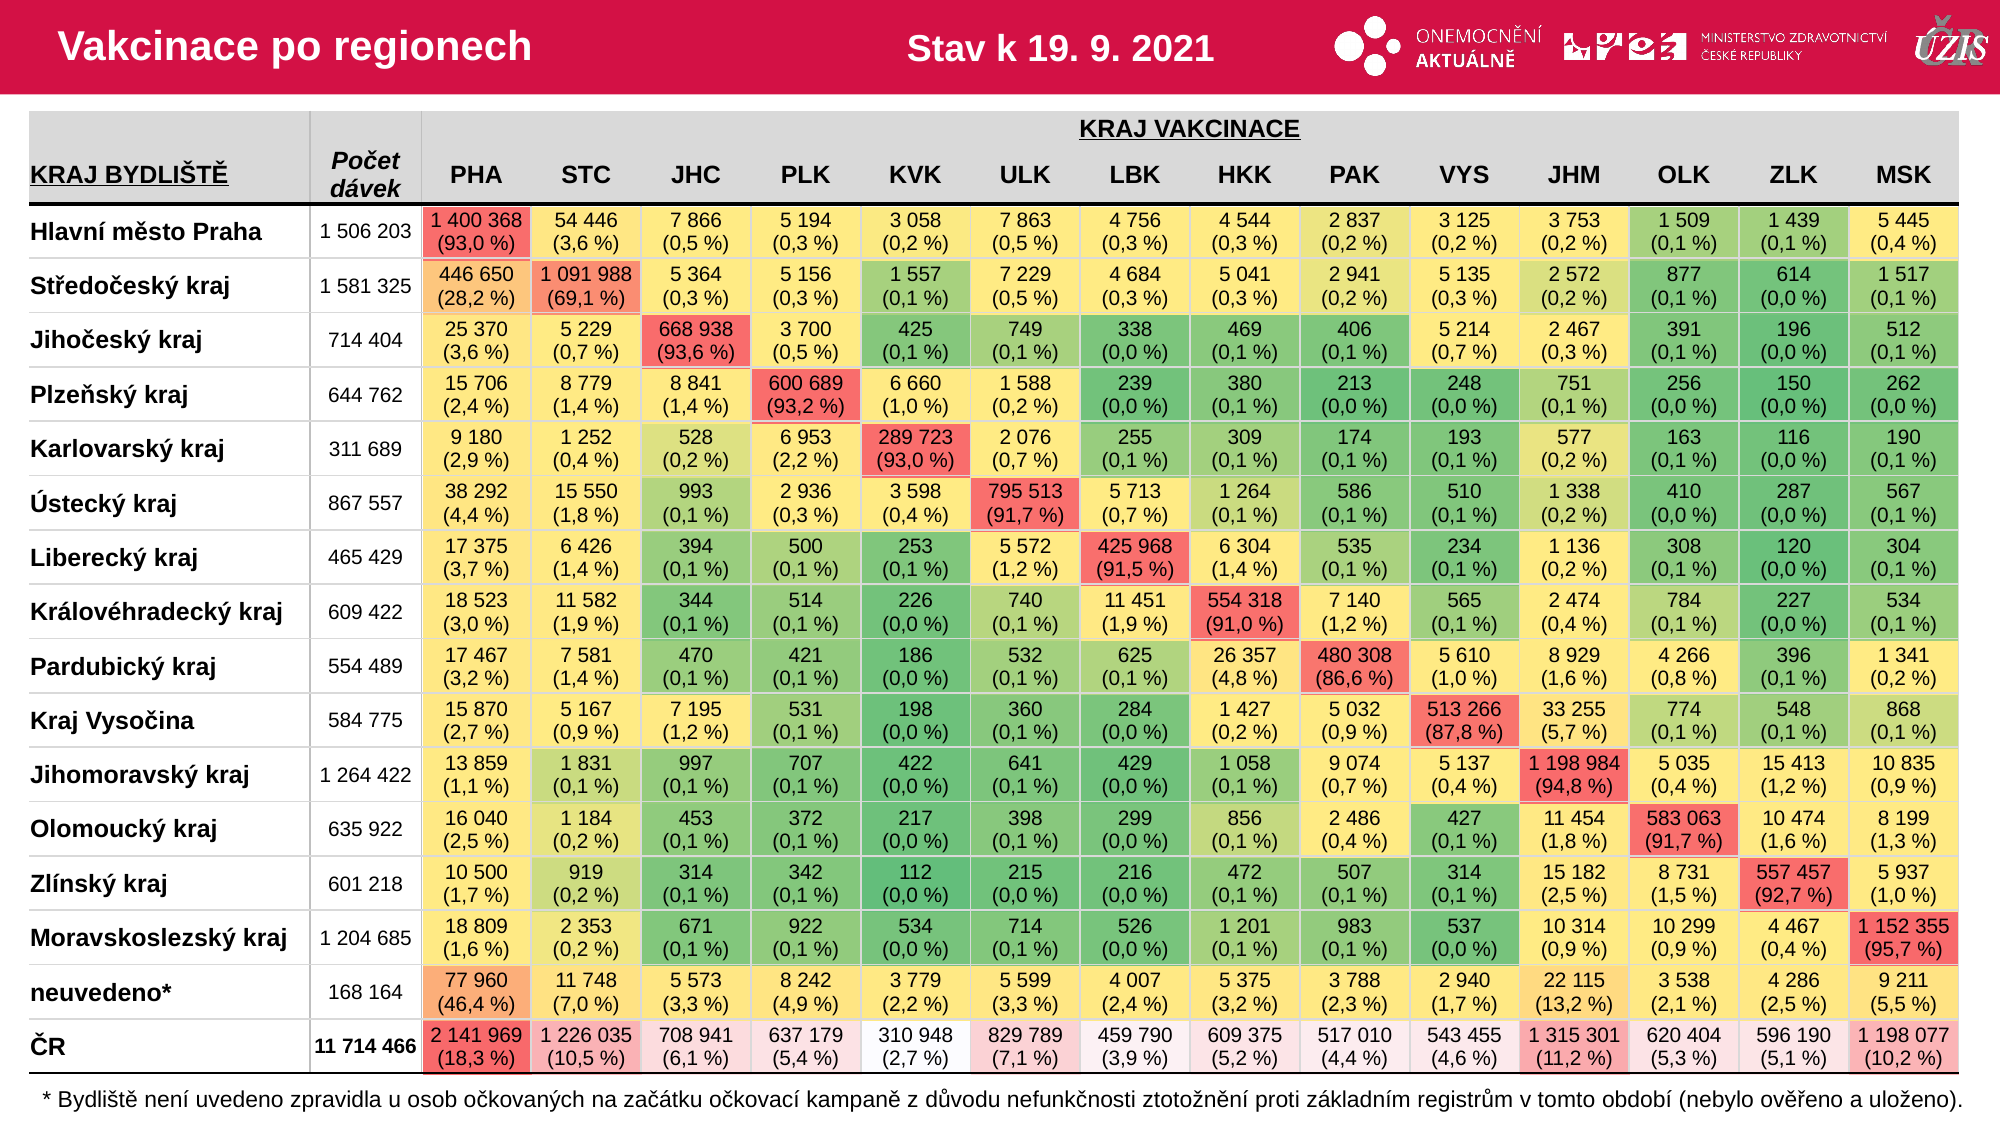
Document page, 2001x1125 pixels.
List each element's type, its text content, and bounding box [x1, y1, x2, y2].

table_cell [1191, 857, 1299, 909]
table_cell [971, 144, 1079, 202]
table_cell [1520, 802, 1628, 855]
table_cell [1850, 368, 1958, 420]
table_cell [1301, 585, 1409, 638]
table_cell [1630, 802, 1738, 855]
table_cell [422, 911, 530, 964]
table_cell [1191, 206, 1299, 257]
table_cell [752, 694, 860, 746]
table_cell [1301, 313, 1409, 366]
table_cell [862, 368, 970, 420]
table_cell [1520, 857, 1628, 909]
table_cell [862, 911, 970, 964]
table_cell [532, 911, 640, 964]
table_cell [532, 1020, 640, 1072]
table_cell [862, 748, 970, 801]
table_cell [422, 694, 530, 746]
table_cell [1081, 965, 1189, 1018]
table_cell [862, 585, 970, 638]
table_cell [532, 368, 640, 420]
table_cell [311, 965, 421, 1018]
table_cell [422, 585, 530, 638]
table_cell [862, 206, 970, 257]
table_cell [1191, 911, 1299, 964]
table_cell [1191, 585, 1299, 638]
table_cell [971, 911, 1079, 964]
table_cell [311, 531, 421, 583]
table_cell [752, 1020, 860, 1072]
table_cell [1081, 368, 1189, 420]
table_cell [1850, 748, 1958, 801]
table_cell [29, 802, 309, 855]
table_cell KRAJ BYDLIŠTĚ [29, 144, 309, 202]
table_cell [311, 639, 421, 692]
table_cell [532, 476, 640, 529]
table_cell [311, 694, 421, 746]
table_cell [29, 748, 309, 801]
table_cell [422, 422, 530, 475]
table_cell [1411, 857, 1519, 909]
picture [1336, 16, 1542, 76]
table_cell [29, 313, 309, 366]
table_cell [1301, 531, 1409, 583]
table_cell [642, 259, 750, 312]
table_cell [752, 965, 860, 1018]
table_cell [311, 585, 421, 638]
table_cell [1191, 639, 1299, 692]
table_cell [311, 748, 421, 801]
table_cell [1191, 748, 1299, 801]
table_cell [1850, 206, 1958, 257]
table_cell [1411, 585, 1519, 638]
table_header KRAJ VAKCINACE [422, 112, 1959, 144]
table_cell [532, 639, 640, 692]
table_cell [1191, 144, 1299, 202]
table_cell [1191, 259, 1299, 312]
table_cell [1520, 206, 1628, 257]
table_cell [1081, 748, 1189, 801]
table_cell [642, 368, 750, 420]
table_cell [1740, 911, 1848, 964]
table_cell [1081, 911, 1189, 964]
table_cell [1740, 965, 1848, 1018]
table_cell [1411, 206, 1519, 257]
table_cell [1081, 144, 1189, 202]
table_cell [642, 531, 750, 583]
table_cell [1630, 857, 1738, 909]
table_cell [422, 802, 530, 855]
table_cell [862, 144, 970, 202]
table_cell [1630, 206, 1738, 257]
table_header [29, 112, 309, 144]
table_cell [971, 639, 1079, 692]
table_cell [752, 857, 860, 909]
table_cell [29, 476, 309, 529]
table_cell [1301, 368, 1409, 420]
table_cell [422, 1020, 530, 1072]
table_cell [1411, 368, 1519, 420]
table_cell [1630, 144, 1738, 202]
table_cell STC [532, 144, 640, 202]
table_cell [1740, 259, 1848, 312]
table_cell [1630, 639, 1738, 692]
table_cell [311, 368, 421, 420]
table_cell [532, 313, 640, 366]
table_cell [532, 206, 640, 257]
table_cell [1520, 368, 1628, 420]
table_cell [1301, 144, 1409, 202]
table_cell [422, 368, 530, 420]
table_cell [752, 911, 860, 964]
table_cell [971, 476, 1079, 529]
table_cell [1740, 857, 1848, 909]
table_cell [1850, 144, 1958, 202]
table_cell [971, 313, 1079, 366]
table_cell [971, 259, 1079, 312]
picture [1563, 31, 1888, 60]
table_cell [752, 422, 860, 475]
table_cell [532, 531, 640, 583]
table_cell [862, 802, 970, 855]
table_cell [1411, 313, 1519, 366]
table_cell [1630, 911, 1738, 964]
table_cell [1081, 476, 1189, 529]
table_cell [311, 313, 421, 366]
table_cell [311, 911, 421, 964]
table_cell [1081, 585, 1189, 638]
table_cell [971, 857, 1079, 909]
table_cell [862, 313, 970, 366]
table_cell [1630, 422, 1738, 475]
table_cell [1411, 1020, 1519, 1072]
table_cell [422, 965, 530, 1018]
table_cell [1411, 911, 1519, 964]
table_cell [1630, 1020, 1738, 1072]
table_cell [1081, 313, 1189, 366]
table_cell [1411, 639, 1519, 692]
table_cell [1850, 313, 1958, 366]
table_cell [532, 965, 640, 1018]
table_cell Počet dávek [311, 144, 421, 202]
table_cell PHA [422, 144, 530, 202]
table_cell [1411, 531, 1519, 583]
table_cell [642, 313, 750, 366]
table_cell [1740, 206, 1848, 257]
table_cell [1740, 476, 1848, 529]
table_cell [1191, 1020, 1299, 1072]
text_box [892, 16, 1336, 77]
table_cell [1191, 368, 1299, 420]
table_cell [532, 694, 640, 746]
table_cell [642, 911, 750, 964]
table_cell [1081, 531, 1189, 583]
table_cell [971, 694, 1079, 746]
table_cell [311, 857, 421, 909]
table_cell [971, 1020, 1079, 1072]
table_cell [1301, 422, 1409, 475]
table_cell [752, 144, 860, 202]
title Vakcinace po regionech [42, 0, 1262, 95]
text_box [27, 1076, 1980, 1119]
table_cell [1850, 1020, 1958, 1072]
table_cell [1630, 965, 1738, 1018]
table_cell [1191, 422, 1299, 475]
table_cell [422, 206, 530, 257]
table_header [311, 112, 421, 144]
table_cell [862, 857, 970, 909]
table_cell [1191, 694, 1299, 746]
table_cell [1520, 313, 1628, 366]
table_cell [1740, 422, 1848, 475]
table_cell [642, 1020, 750, 1072]
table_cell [311, 802, 421, 855]
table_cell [1411, 694, 1519, 746]
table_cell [1520, 639, 1628, 692]
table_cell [1191, 476, 1299, 529]
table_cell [1411, 748, 1519, 801]
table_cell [1520, 911, 1628, 964]
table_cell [1081, 857, 1189, 909]
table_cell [752, 531, 860, 583]
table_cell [29, 965, 309, 1018]
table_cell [752, 476, 860, 529]
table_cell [1520, 531, 1628, 583]
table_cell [1411, 259, 1519, 312]
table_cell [1411, 476, 1519, 529]
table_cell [1301, 259, 1409, 312]
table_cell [862, 422, 970, 475]
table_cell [1740, 585, 1848, 638]
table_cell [752, 368, 860, 420]
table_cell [862, 639, 970, 692]
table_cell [1740, 313, 1848, 366]
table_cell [1301, 476, 1409, 529]
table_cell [1301, 639, 1409, 692]
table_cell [311, 422, 421, 475]
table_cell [1740, 748, 1848, 801]
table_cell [1411, 422, 1519, 475]
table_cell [1850, 531, 1958, 583]
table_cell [1081, 1020, 1189, 1072]
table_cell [862, 259, 970, 312]
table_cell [1301, 965, 1409, 1018]
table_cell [642, 857, 750, 909]
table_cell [1630, 585, 1738, 638]
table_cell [29, 857, 309, 909]
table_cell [642, 802, 750, 855]
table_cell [862, 476, 970, 529]
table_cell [532, 585, 640, 638]
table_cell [29, 259, 309, 312]
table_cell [971, 422, 1079, 475]
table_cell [1850, 476, 1958, 529]
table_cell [971, 531, 1079, 583]
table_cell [1081, 422, 1189, 475]
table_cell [1191, 802, 1299, 855]
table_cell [752, 585, 860, 638]
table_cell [1081, 259, 1189, 312]
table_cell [1850, 585, 1958, 638]
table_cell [1520, 476, 1628, 529]
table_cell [1411, 965, 1519, 1018]
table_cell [642, 965, 750, 1018]
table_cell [29, 911, 309, 964]
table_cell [642, 422, 750, 475]
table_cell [971, 368, 1079, 420]
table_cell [422, 476, 530, 529]
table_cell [752, 259, 860, 312]
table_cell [532, 422, 640, 475]
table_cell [29, 585, 309, 638]
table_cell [1520, 965, 1628, 1018]
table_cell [1740, 802, 1848, 855]
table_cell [29, 639, 309, 692]
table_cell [1301, 911, 1409, 964]
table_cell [1081, 694, 1189, 746]
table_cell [422, 313, 530, 366]
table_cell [1520, 144, 1628, 202]
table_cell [1630, 748, 1738, 801]
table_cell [1850, 965, 1958, 1018]
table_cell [1520, 259, 1628, 312]
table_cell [1850, 857, 1958, 909]
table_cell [1850, 694, 1958, 746]
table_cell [642, 585, 750, 638]
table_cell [29, 1020, 309, 1072]
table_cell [1301, 857, 1409, 909]
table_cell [422, 259, 530, 312]
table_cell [1740, 639, 1848, 692]
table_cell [422, 531, 530, 583]
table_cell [752, 313, 860, 366]
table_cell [532, 748, 640, 801]
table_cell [1740, 368, 1848, 420]
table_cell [1740, 694, 1848, 746]
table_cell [1191, 965, 1299, 1018]
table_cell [1630, 313, 1738, 366]
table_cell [1630, 476, 1738, 529]
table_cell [642, 694, 750, 746]
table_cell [1191, 531, 1299, 583]
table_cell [29, 368, 309, 420]
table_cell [1081, 639, 1189, 692]
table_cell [1081, 802, 1189, 855]
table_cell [752, 639, 860, 692]
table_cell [1850, 259, 1958, 312]
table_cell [311, 476, 421, 529]
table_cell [1411, 144, 1519, 202]
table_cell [1411, 802, 1519, 855]
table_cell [1630, 259, 1738, 312]
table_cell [1740, 531, 1848, 583]
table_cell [1520, 422, 1628, 475]
picture [1915, 15, 1989, 66]
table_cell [642, 206, 750, 257]
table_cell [862, 531, 970, 583]
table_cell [642, 476, 750, 529]
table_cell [311, 259, 421, 312]
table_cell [1850, 911, 1958, 964]
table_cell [1850, 422, 1958, 475]
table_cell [1520, 748, 1628, 801]
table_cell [752, 748, 860, 801]
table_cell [1301, 1020, 1409, 1072]
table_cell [532, 259, 640, 312]
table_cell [29, 422, 309, 475]
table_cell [971, 748, 1079, 801]
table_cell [29, 531, 309, 583]
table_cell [862, 694, 970, 746]
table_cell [971, 965, 1079, 1018]
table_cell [862, 965, 970, 1018]
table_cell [1520, 1020, 1628, 1072]
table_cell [29, 694, 309, 746]
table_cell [971, 585, 1079, 638]
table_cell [1520, 694, 1628, 746]
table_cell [642, 639, 750, 692]
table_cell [1301, 748, 1409, 801]
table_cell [532, 857, 640, 909]
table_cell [642, 748, 750, 801]
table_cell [1301, 802, 1409, 855]
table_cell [422, 748, 530, 801]
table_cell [862, 1020, 970, 1072]
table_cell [971, 206, 1079, 257]
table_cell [311, 206, 421, 257]
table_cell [1081, 206, 1189, 257]
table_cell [532, 802, 640, 855]
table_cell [311, 1020, 421, 1072]
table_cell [1850, 639, 1958, 692]
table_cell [1520, 585, 1628, 638]
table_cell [422, 857, 530, 909]
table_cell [1301, 206, 1409, 257]
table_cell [642, 144, 750, 202]
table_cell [1630, 694, 1738, 746]
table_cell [422, 639, 530, 692]
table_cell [1630, 531, 1738, 583]
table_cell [1850, 802, 1958, 855]
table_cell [752, 802, 860, 855]
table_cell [1301, 694, 1409, 746]
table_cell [29, 206, 309, 257]
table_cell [752, 206, 860, 257]
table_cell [1740, 1020, 1848, 1072]
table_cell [1740, 144, 1848, 202]
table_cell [1191, 313, 1299, 366]
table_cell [1630, 368, 1738, 420]
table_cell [971, 802, 1079, 855]
